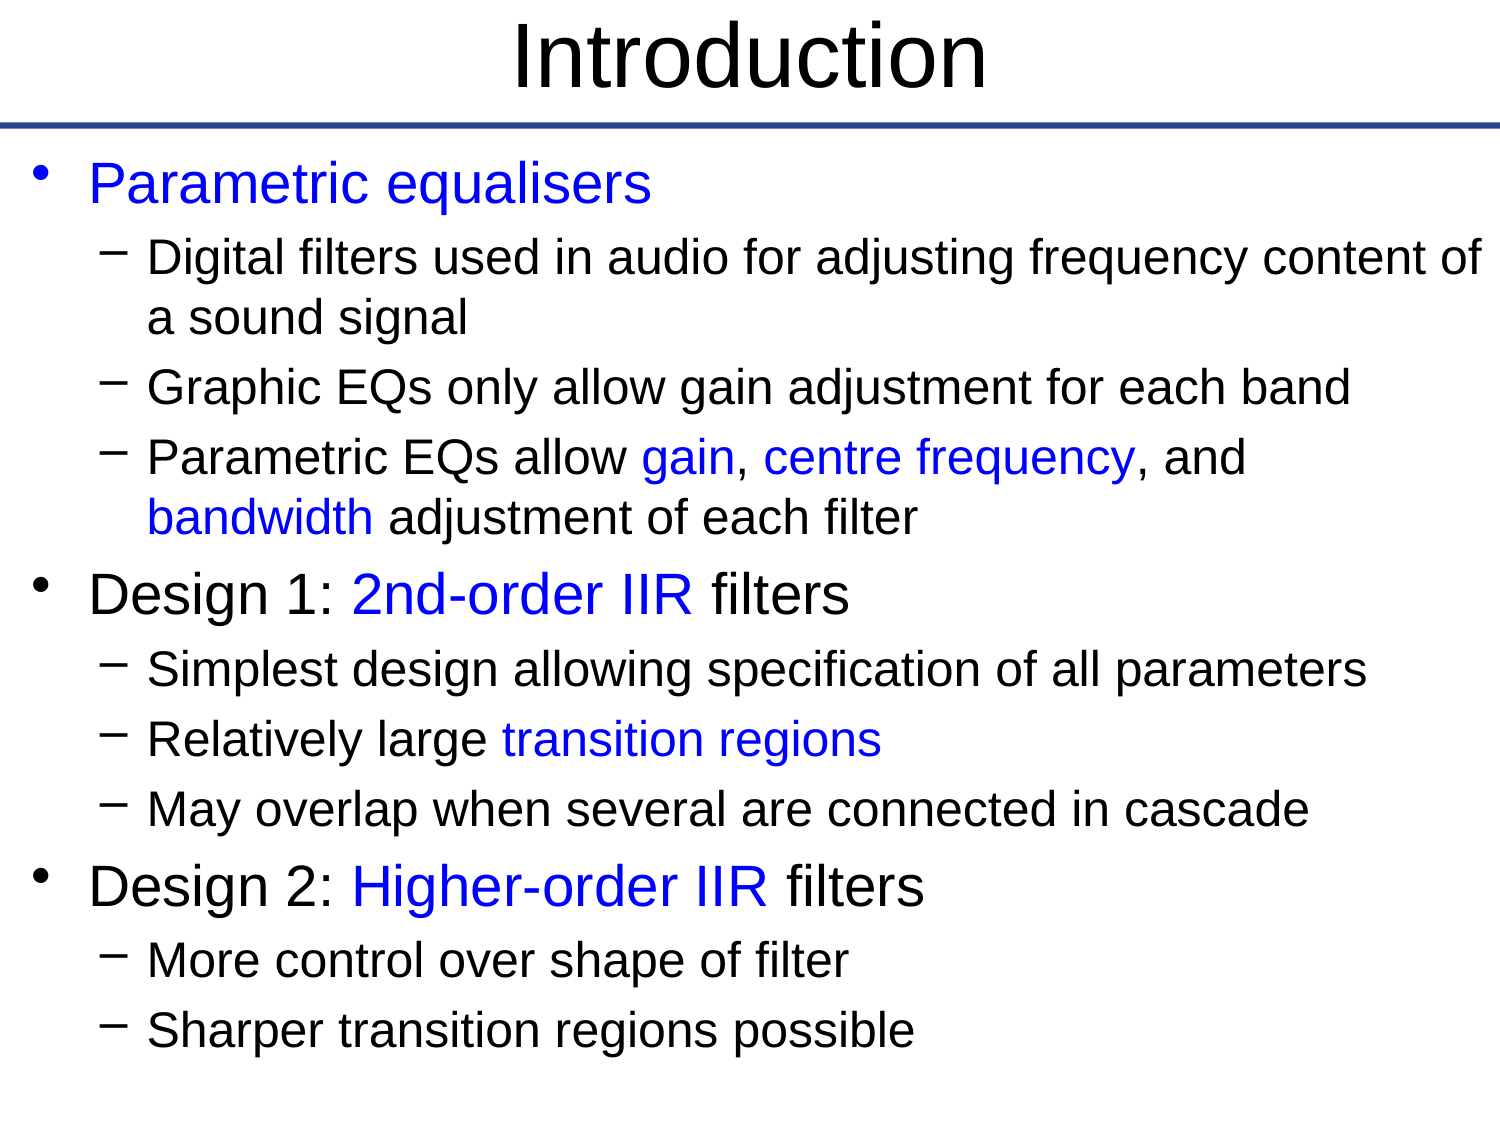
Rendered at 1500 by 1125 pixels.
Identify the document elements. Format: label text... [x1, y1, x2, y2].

title Introduction [74, 0, 1426, 103]
list Parametric equalisers Digital filters used in audio for adjusting frequency content of a sound signal Graphic EQs only allow gain adjustment for each band Parametric EQs allow gain, centre frequency, and bandwidth adjustment of each filter Design 1: 2nd-order IIR filters Simplest design allowing specification of all parameters Relatively large transition regions May overlap when several are connected in cascade Design 2: Higher-order IIR filters More control over shape of filter Sharper transition regions possible [0, 136, 1500, 1125]
